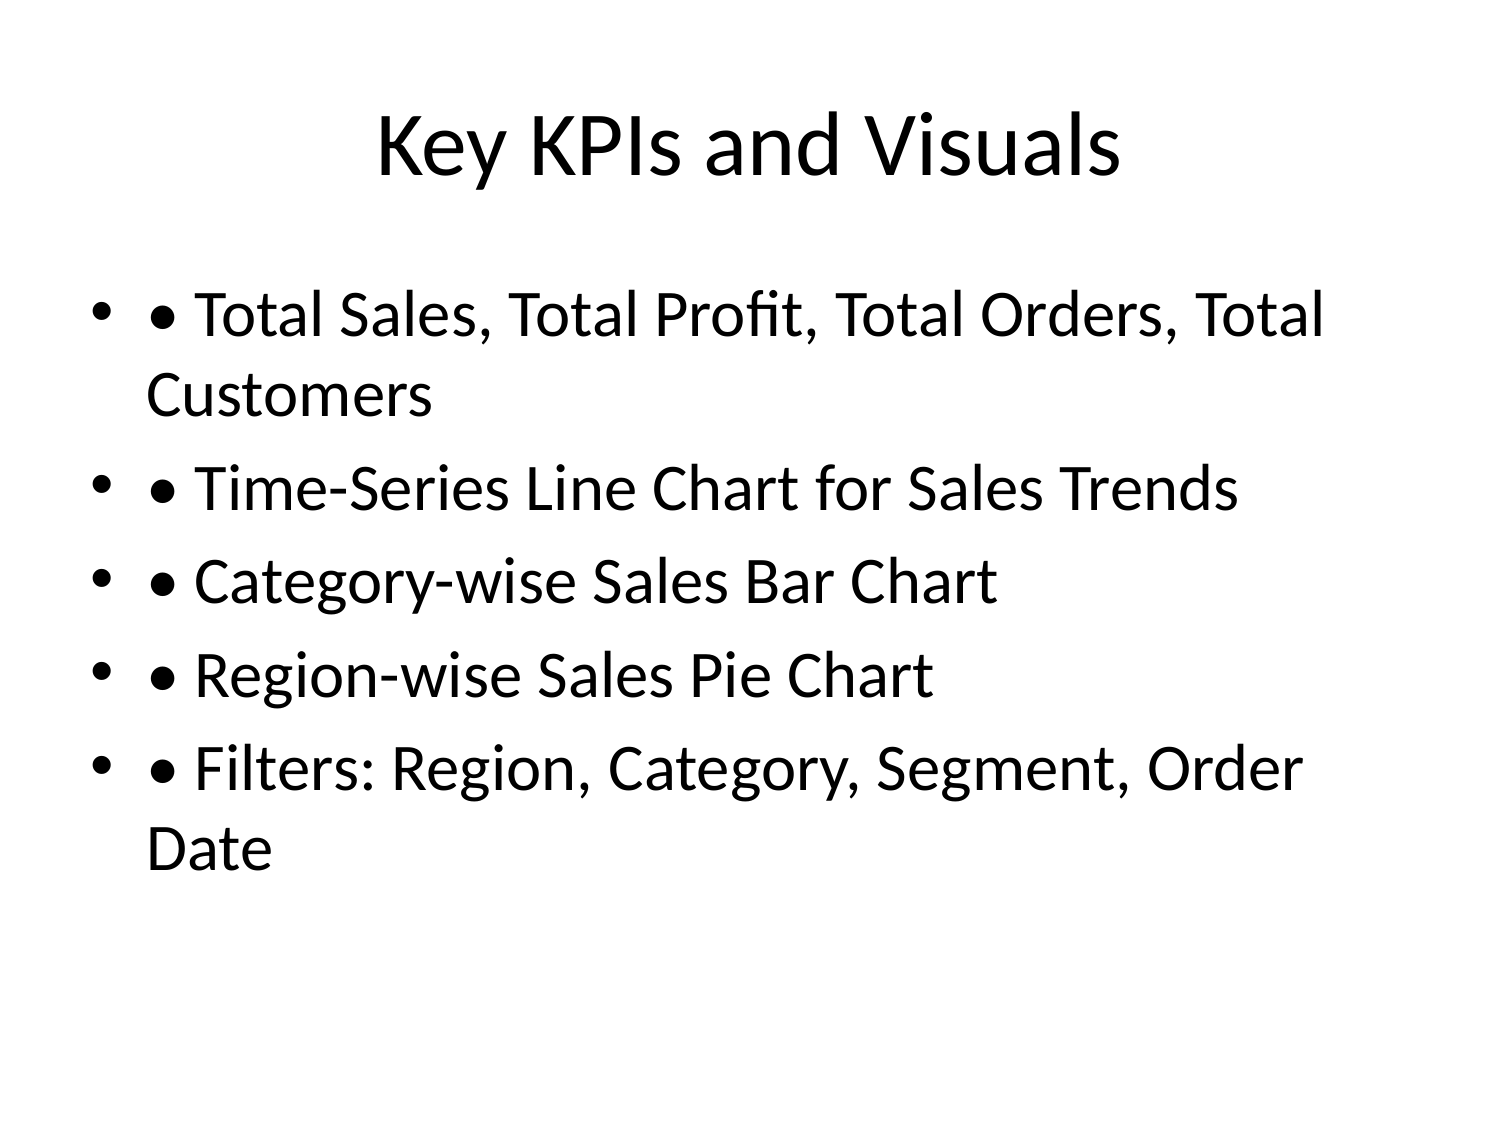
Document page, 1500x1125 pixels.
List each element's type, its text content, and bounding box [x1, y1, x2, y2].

title Key KPIs and Visuals [75, 45, 1425, 233]
list • Total Sales, Total Profit, Total Orders, Total Customers • Time-Series Line Chart for Sales Trends • Category-wise Sales Bar Chart • Region-wise Sales Pie Chart • Filters: Region, Category, Segment, Order Date [75, 262, 1425, 1005]
